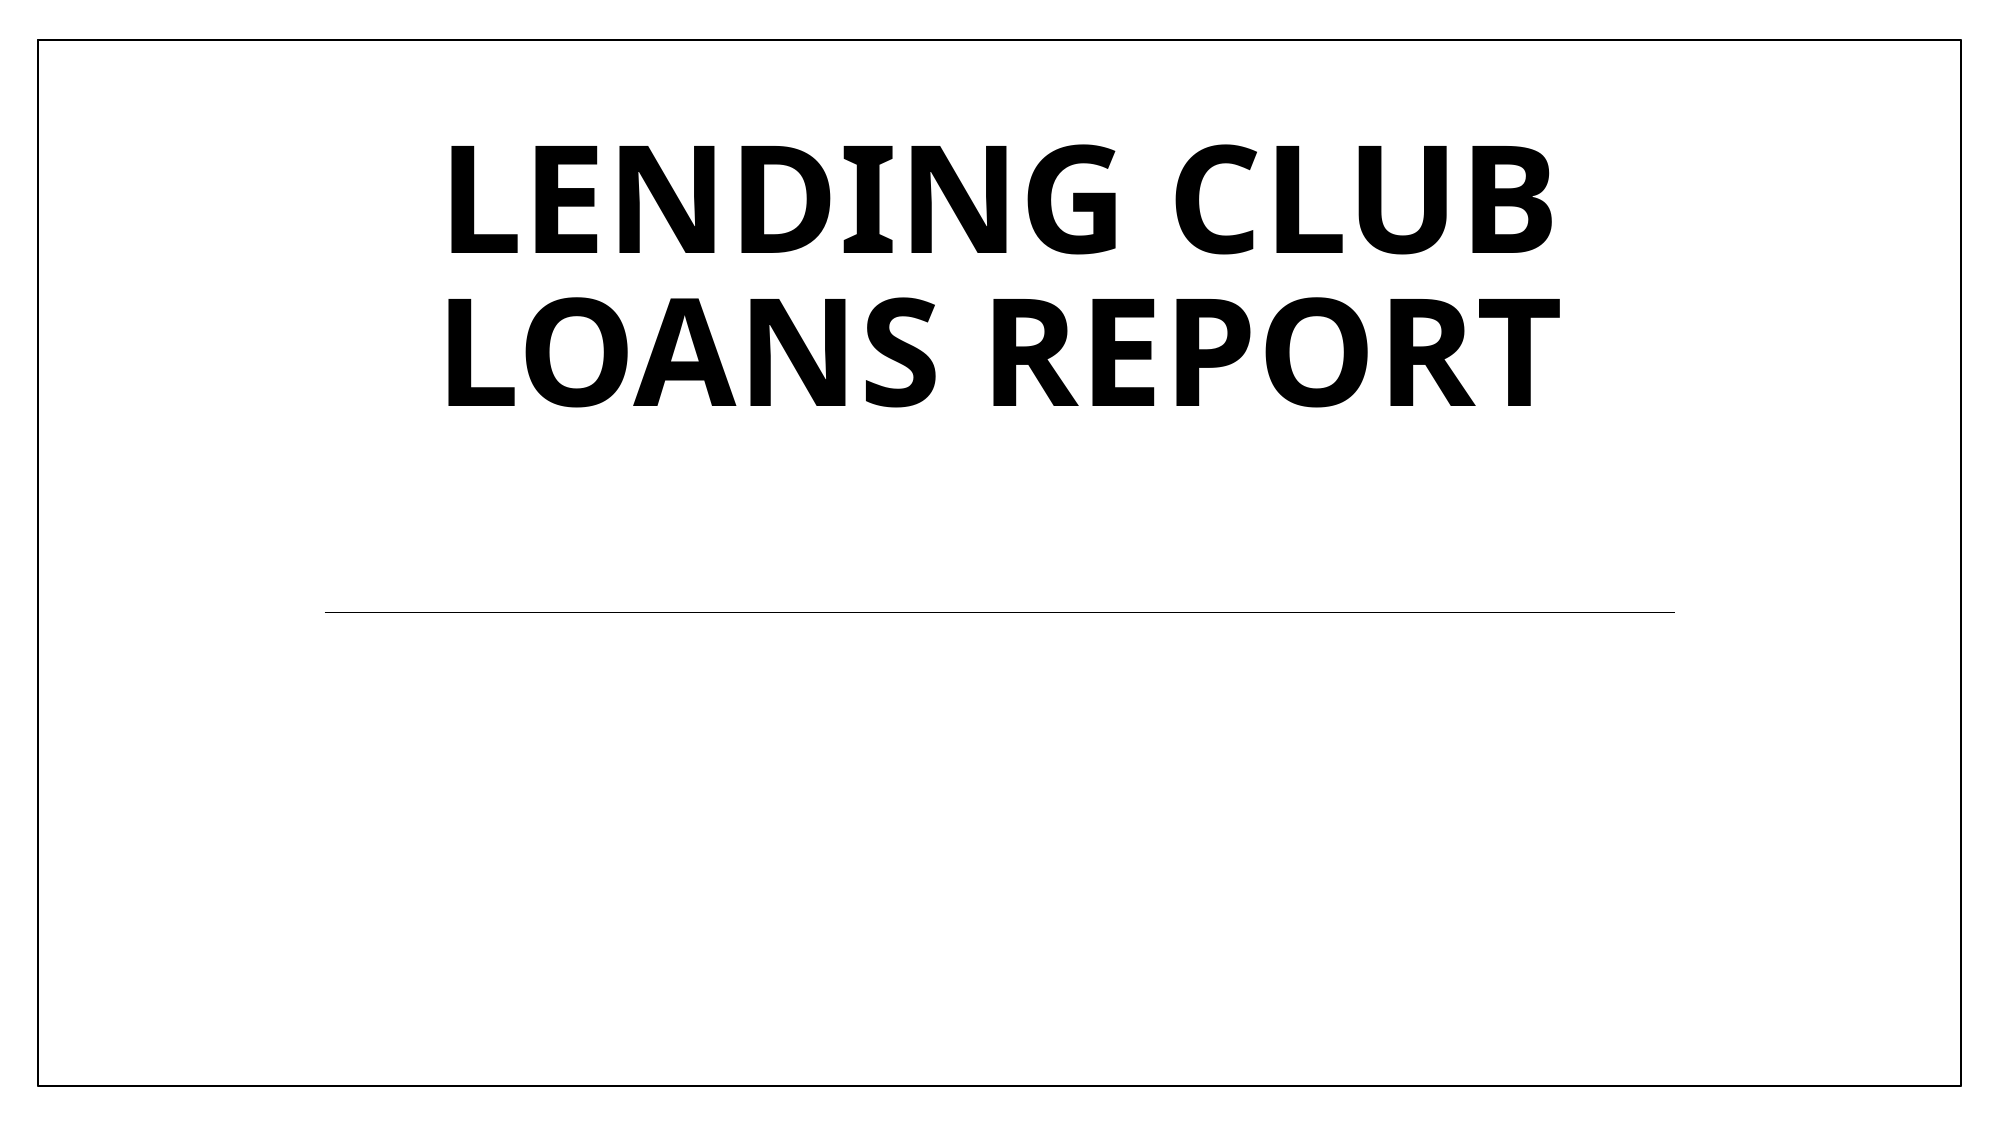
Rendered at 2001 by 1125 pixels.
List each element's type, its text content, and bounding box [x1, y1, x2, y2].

title Lending Club loans Report [182, 144, 1818, 625]
